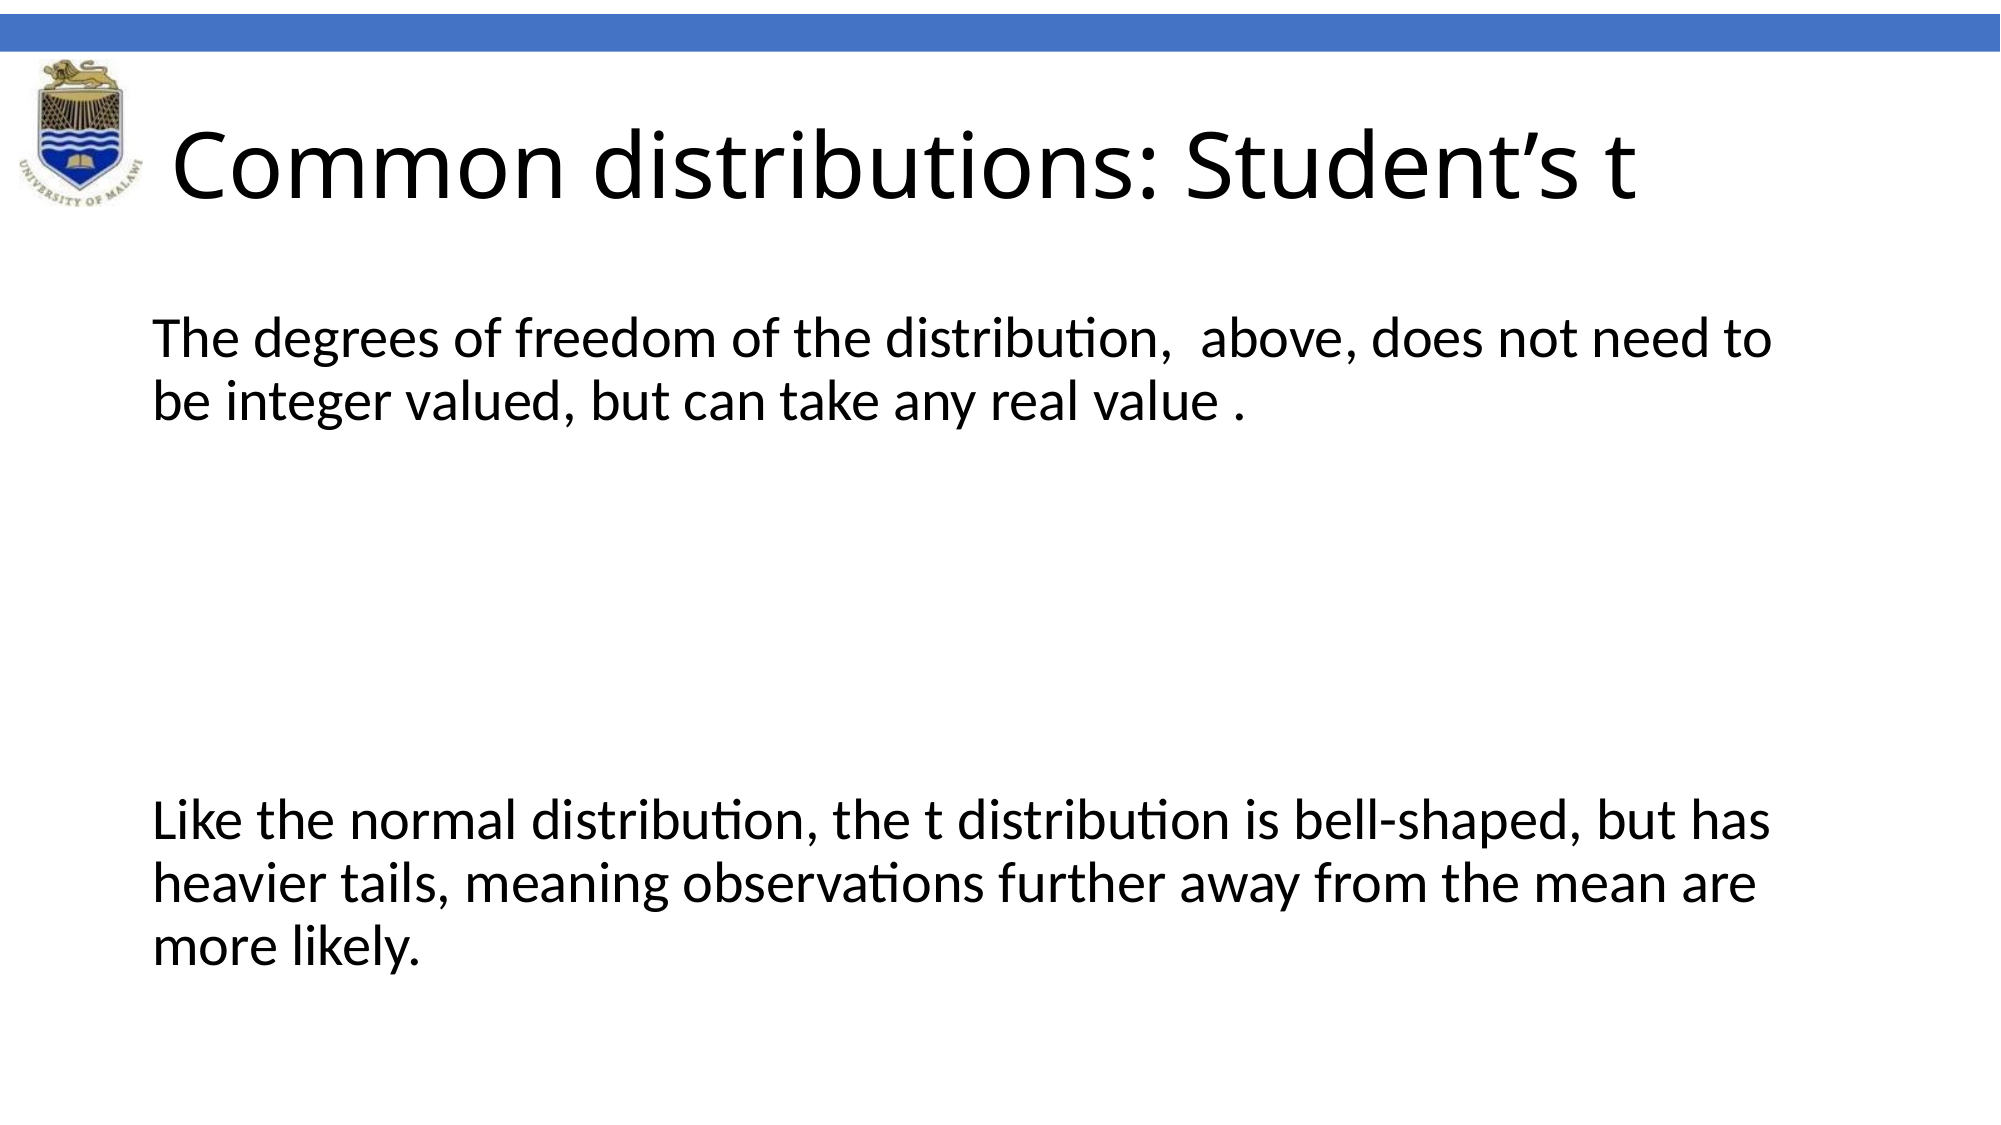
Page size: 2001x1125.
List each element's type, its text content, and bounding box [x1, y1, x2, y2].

title Common distributions: Student’s t [155, 59, 1851, 278]
picture [19, 59, 143, 207]
